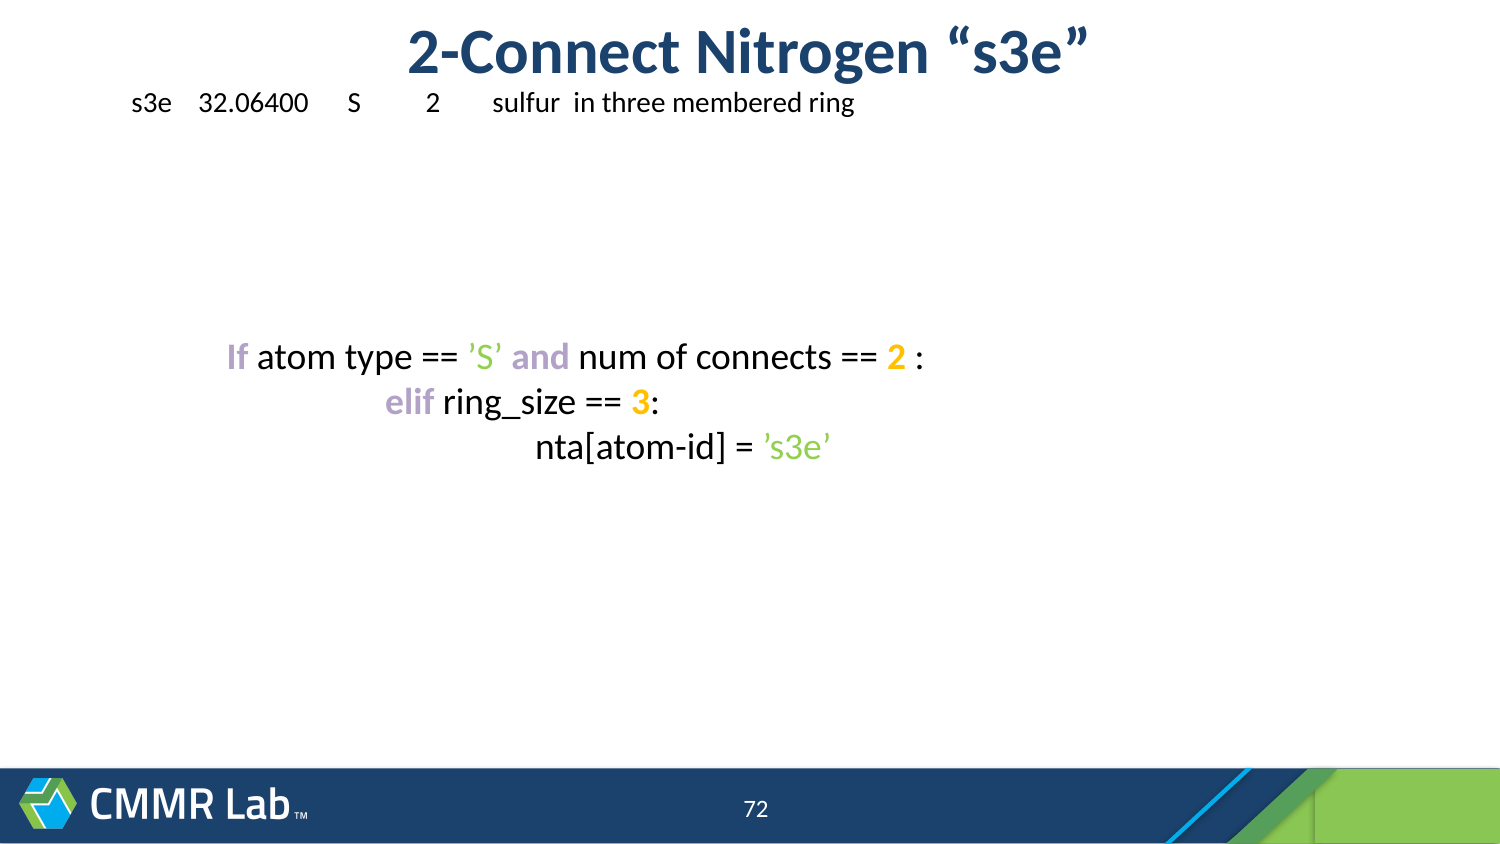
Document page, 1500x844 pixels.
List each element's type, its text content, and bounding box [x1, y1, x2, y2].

text_box s3e 32.06400 S 2 sulfur in three membered ring [116, 94, 1500, 126]
picture [0, 761, 324, 843]
slide_number 72 [581, 784, 932, 830]
title 2-Connect Nitrogen “s3e” [0, 0, 1500, 94]
text_box If atom type == ’S’ and num of connects == 2 : elif ring_size == 3: nta[atom-id] = ’s3e’ [211, 324, 1500, 475]
